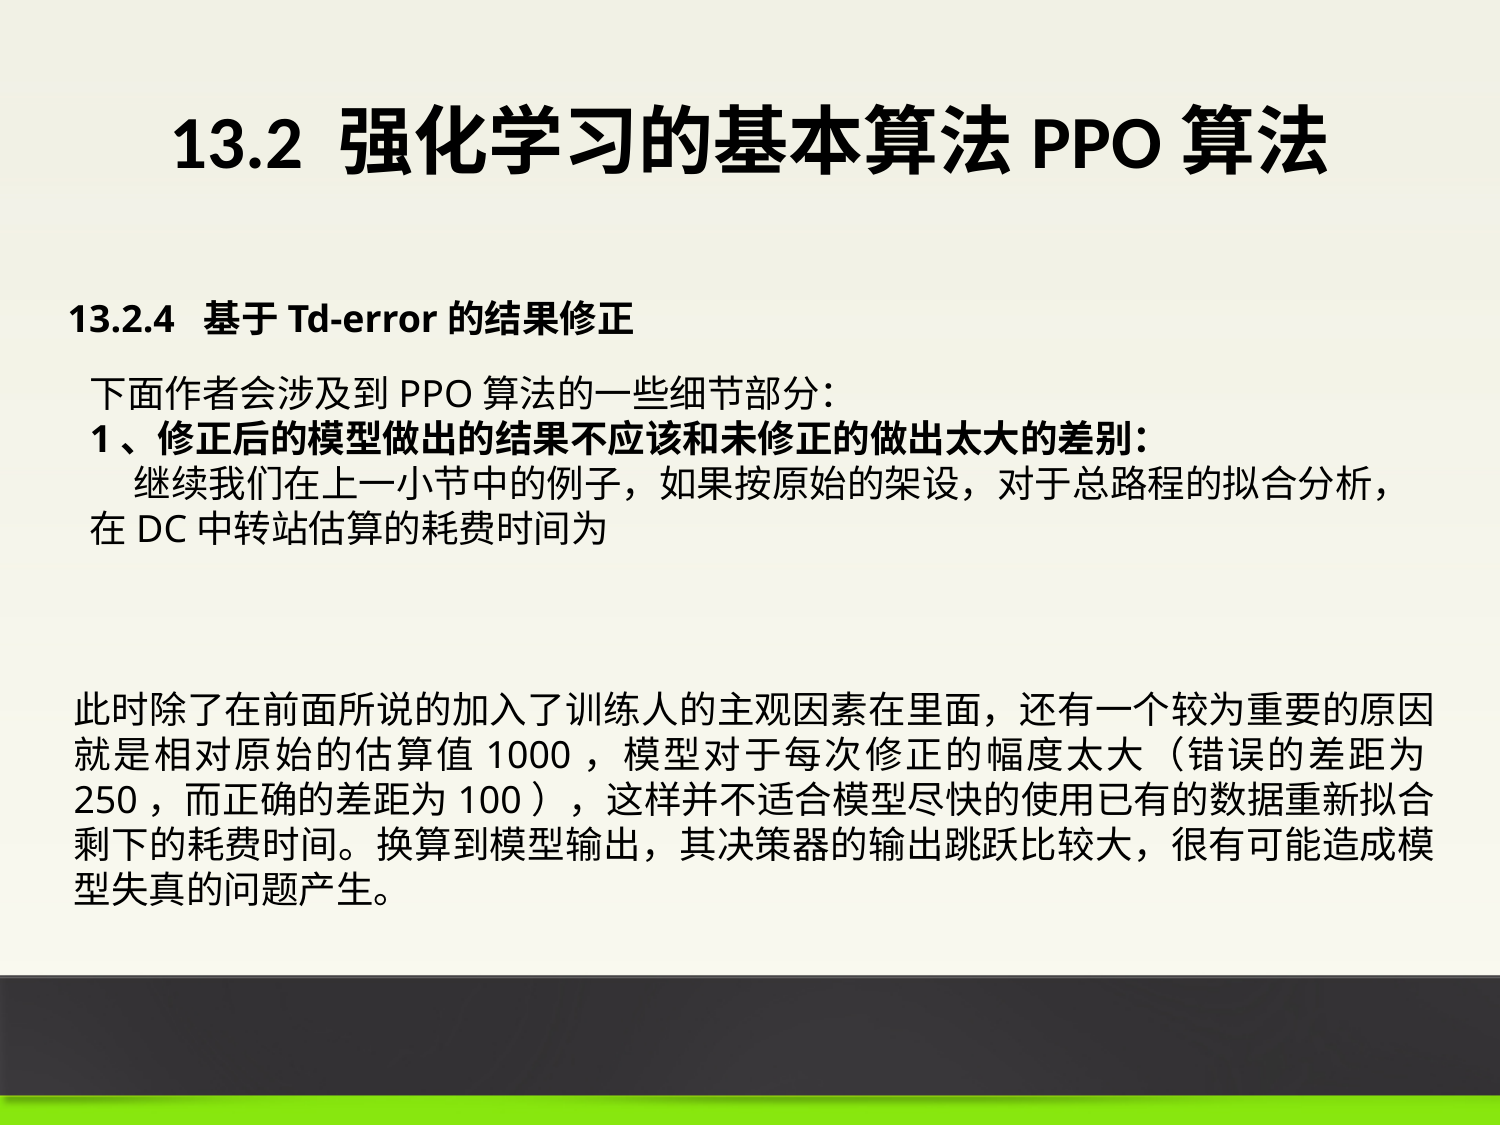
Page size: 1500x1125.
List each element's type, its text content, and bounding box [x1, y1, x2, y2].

text_box 13.2.4 基于Td-error的结果修正 [53, 255, 803, 348]
picture [0, 0, 1500, 1125]
title 13.2 强化学习的基本算法PPO算法 [75, 45, 1425, 233]
text_box 此时除了在前面所说的加入了训练人的主观因素在里面，还有一个较为重要的原因就是相对原始的估算值1000，模型对于每次修正的幅度太大（错误的差距为250，而正确的差距为100），这样并不适合模型尽快的使用已有的数据重新拟合剩下的耗费时间。换算到模型输出，其决策器的输出跳跃比较大，很有可能造成模型失真的问题产生。 [58, 678, 1450, 918]
